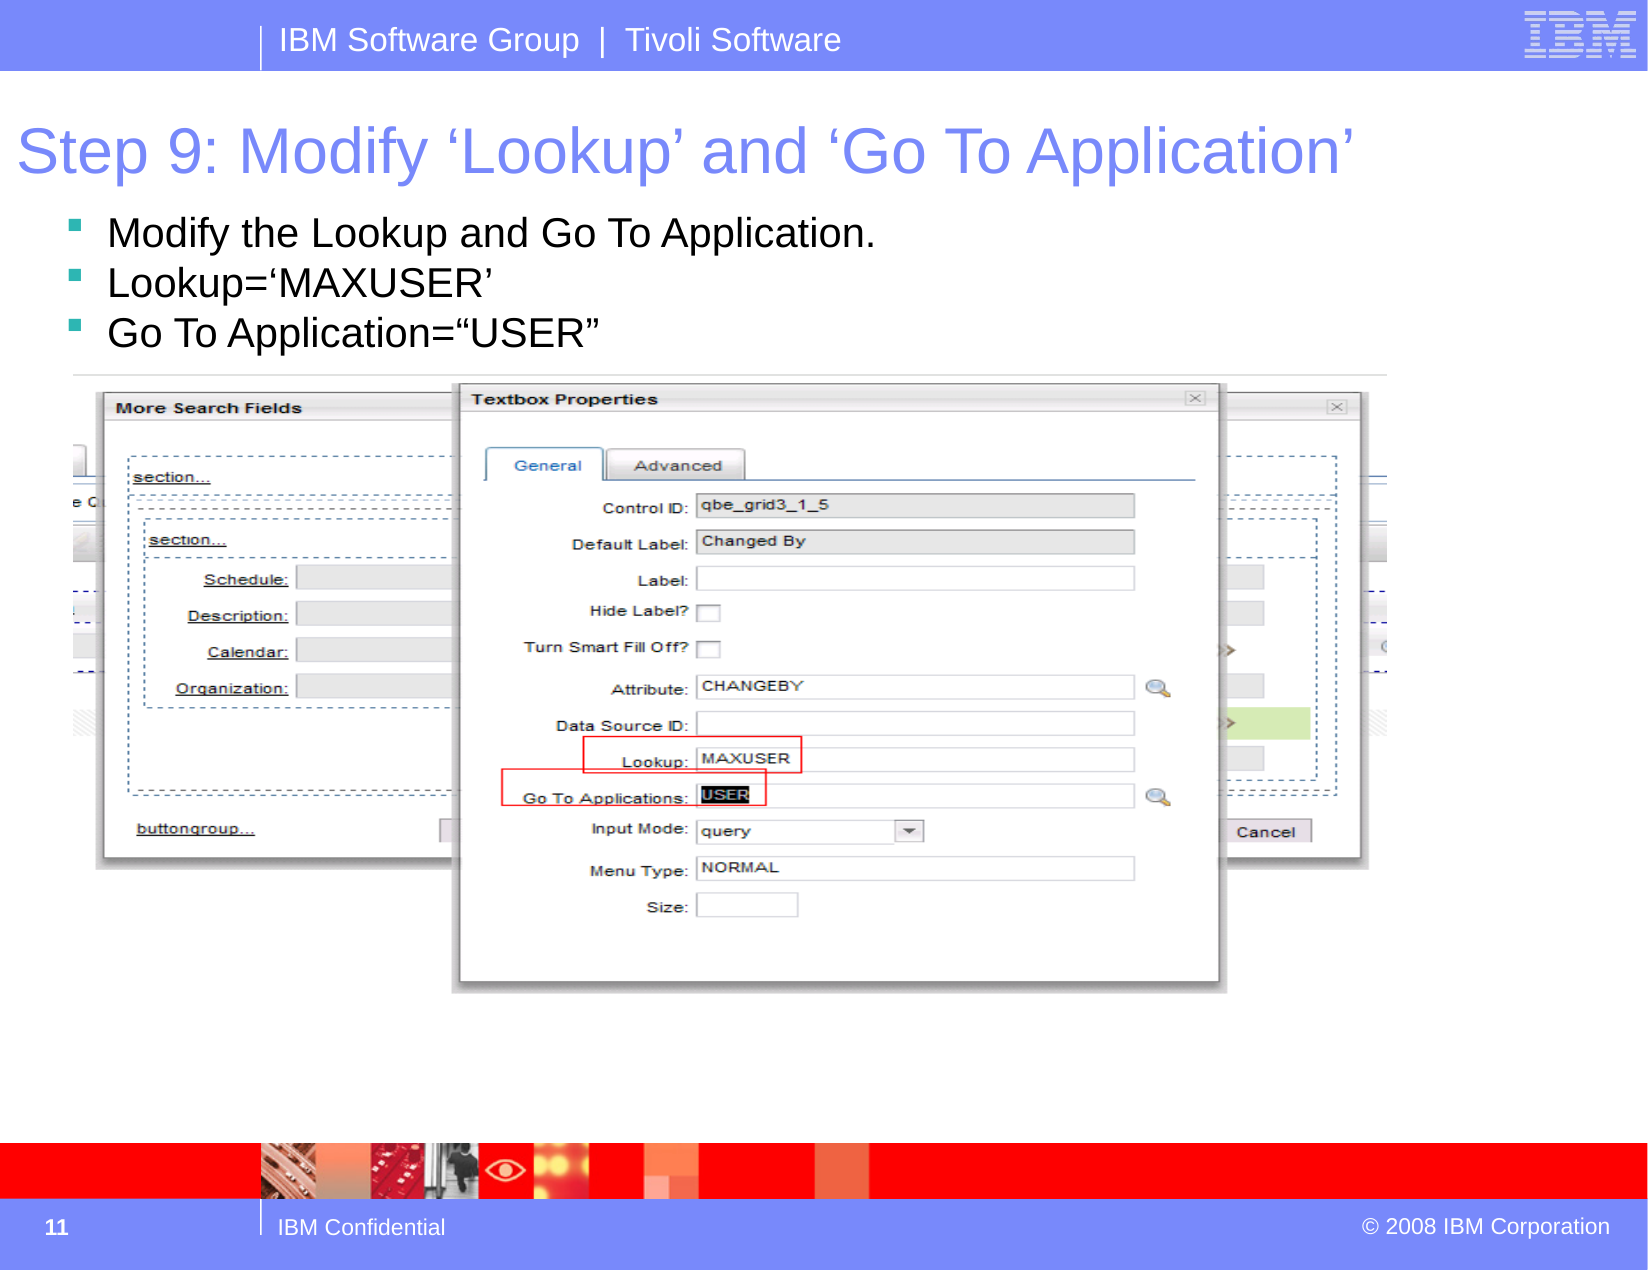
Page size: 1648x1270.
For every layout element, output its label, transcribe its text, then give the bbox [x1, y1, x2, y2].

slide_number 11 [27, 1203, 210, 1263]
picture [261, 1143, 1648, 1199]
picture [1524, 11, 1637, 58]
title Step 9: Modify ‘Lookup’ and ‘Go To Application’ [0, 109, 1486, 203]
picture [73, 372, 1387, 1001]
list Modify the Lookup and Go To Application. Lookup=‘MAXUSER’ Go To Application=“USER” [48, 197, 1525, 1052]
